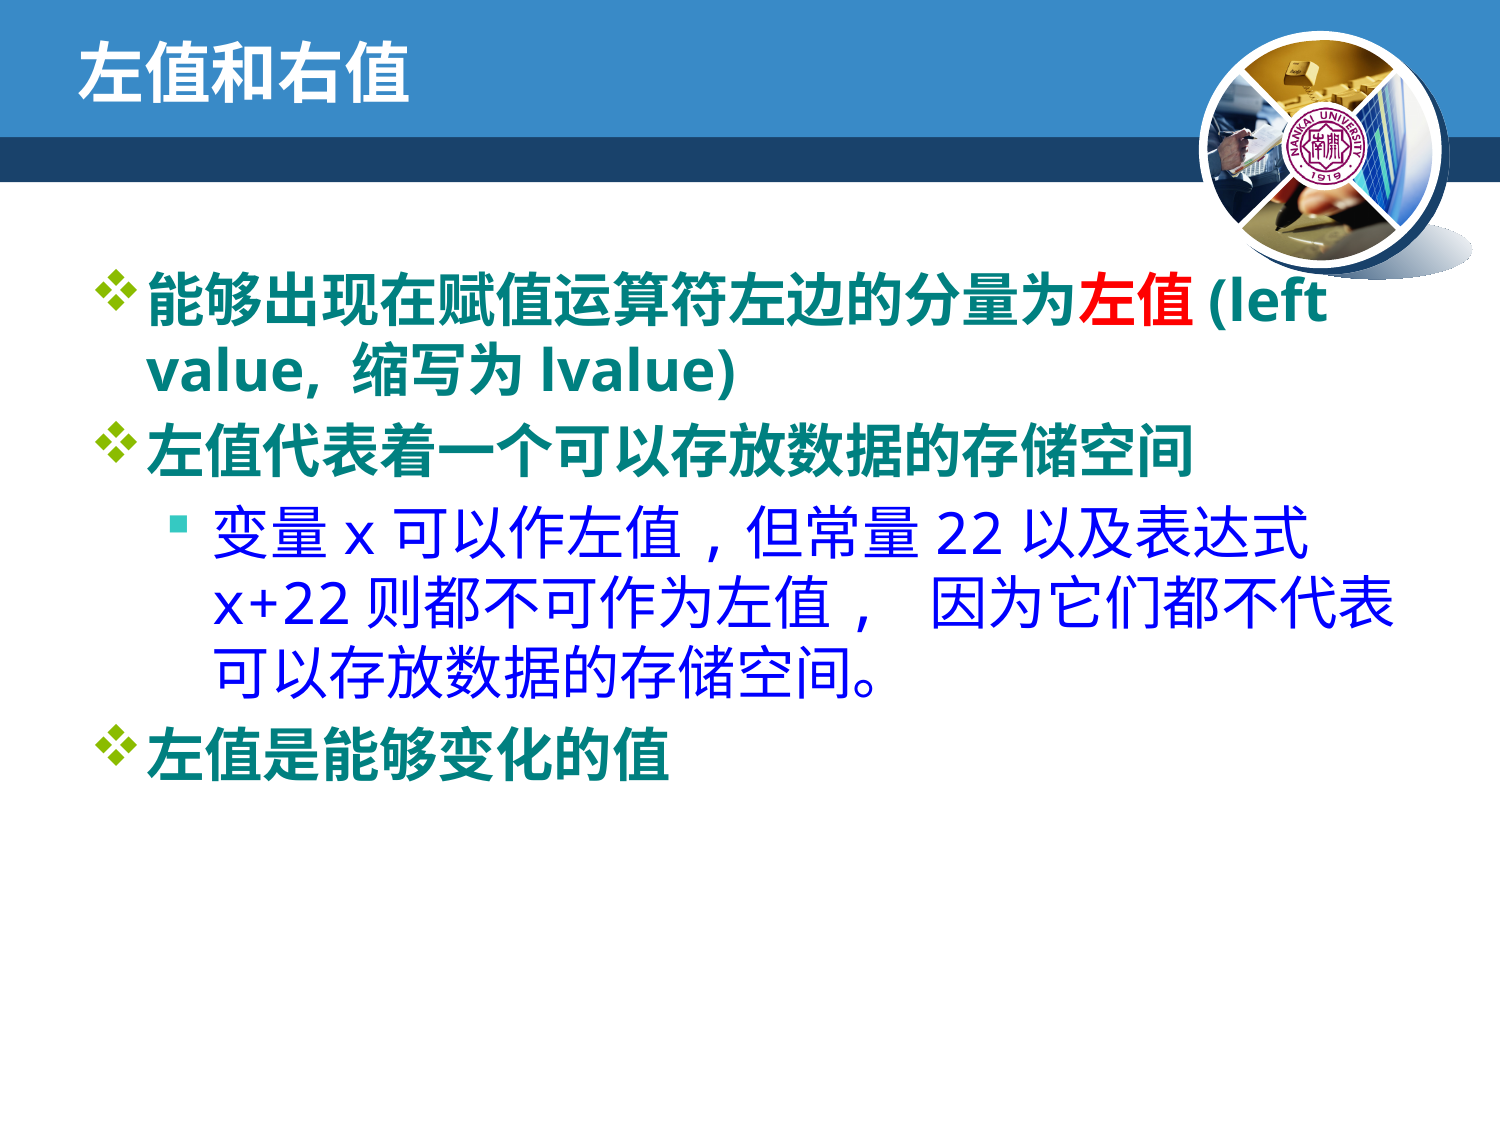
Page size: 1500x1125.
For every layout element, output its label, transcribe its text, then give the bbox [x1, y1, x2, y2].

list 能够出现在赋值运算符左边的分量为左值(left value, 缩写为lvalue) 左值代表着一个可以存放数据的存储空间 变量x可以作左值,但常量22以及表达式x+22则都不可作为左值, 因为它们都不代表可以存放数据的存储空间。 左值是能够变化的值 [75, 255, 1425, 1065]
picture [1207, 40, 1433, 255]
title 左值和右值 [62, 24, 1275, 118]
